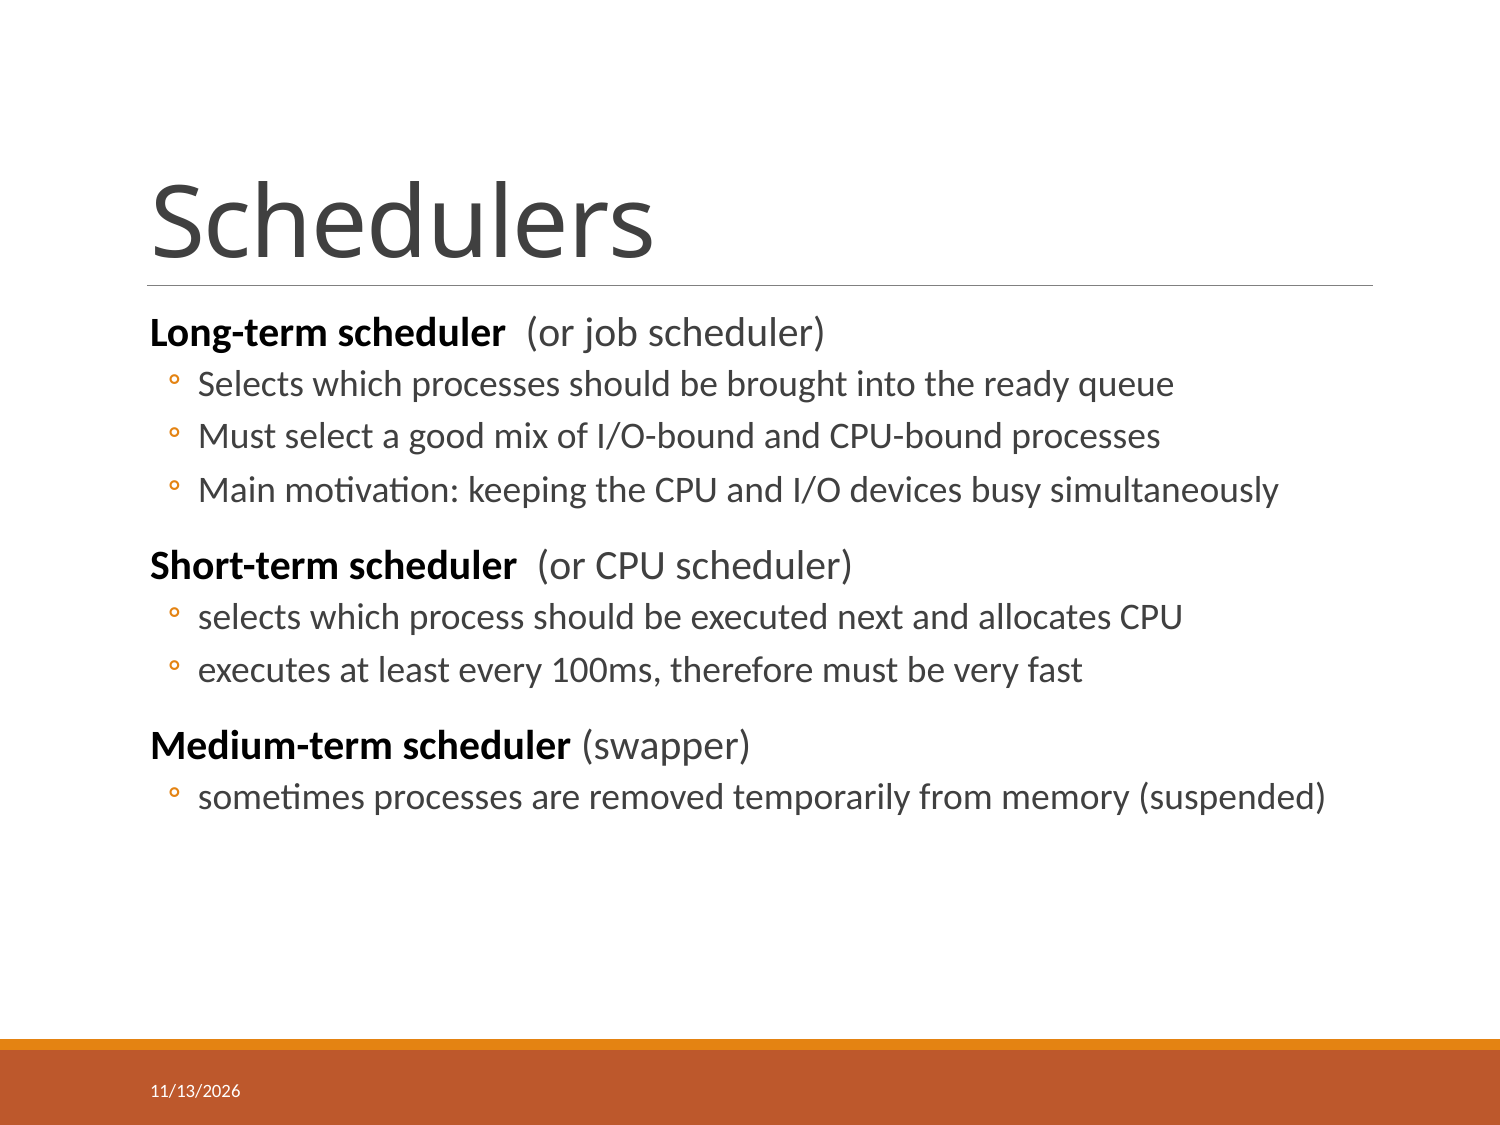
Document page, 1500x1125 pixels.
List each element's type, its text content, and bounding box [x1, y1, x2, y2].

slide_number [135, 1059, 440, 1120]
title Schedulers [135, 47, 1373, 285]
list Long-term scheduler (or job scheduler) Selects which processes should be brought into the ready queue Must select a good mix of I/O-bound and CPU-bound processes Main motivation: keeping the CPU and I/O devices busy simultaneously Short-term scheduler (or CPU scheduler) selects which process should be executed next and allocates CPU executes at least every 100ms, therefore must be very fast Medium-term scheduler (swapper) sometimes processes are removed temporarily from memory (suspended) [135, 302, 1373, 963]
